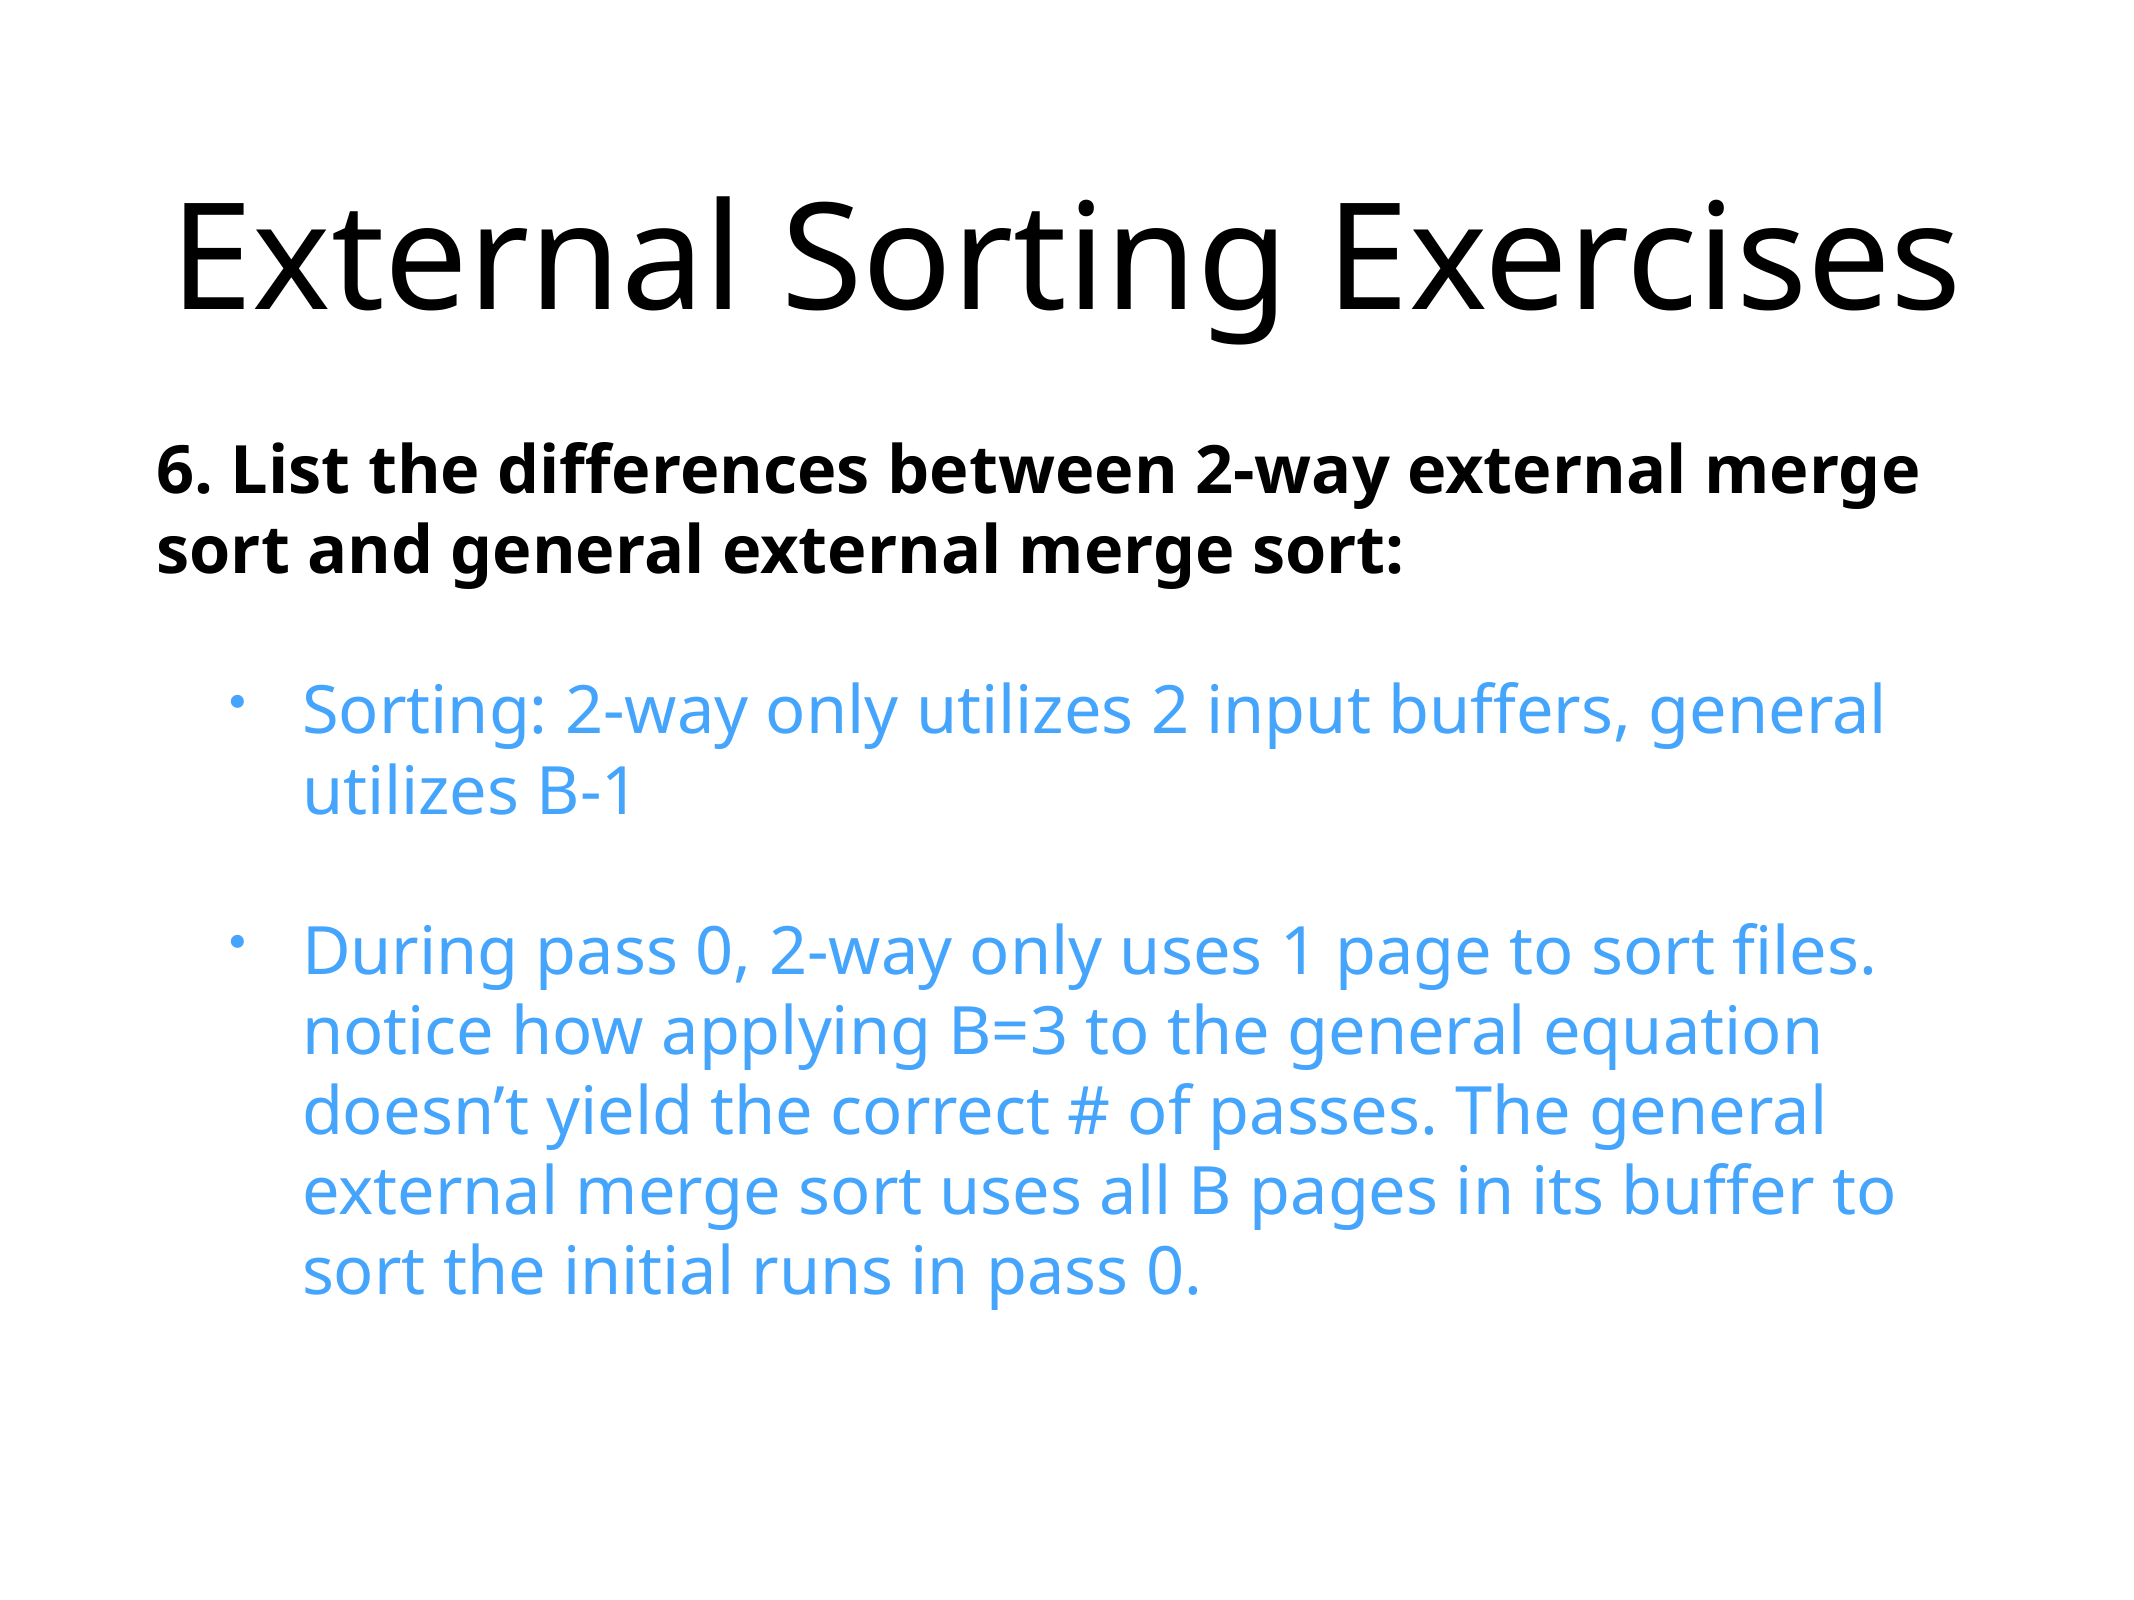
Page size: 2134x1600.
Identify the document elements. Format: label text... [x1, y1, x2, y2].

title External Sorting Exercises [155, 72, 1978, 426]
list 6. List the differences between 2-way external merge sort and general external merge sort: Sorting: 2-way only utilizes 2 input buffers, general utilizes B-1 During pass 0, 2-way only uses 1 page to sort files. notice how applying B=3 to the general equation doesn’t yield the correct # of passes. The general external merge sort uses all B pages in its buffer to sort the initial runs in pass 0. [155, 426, 1978, 1459]
